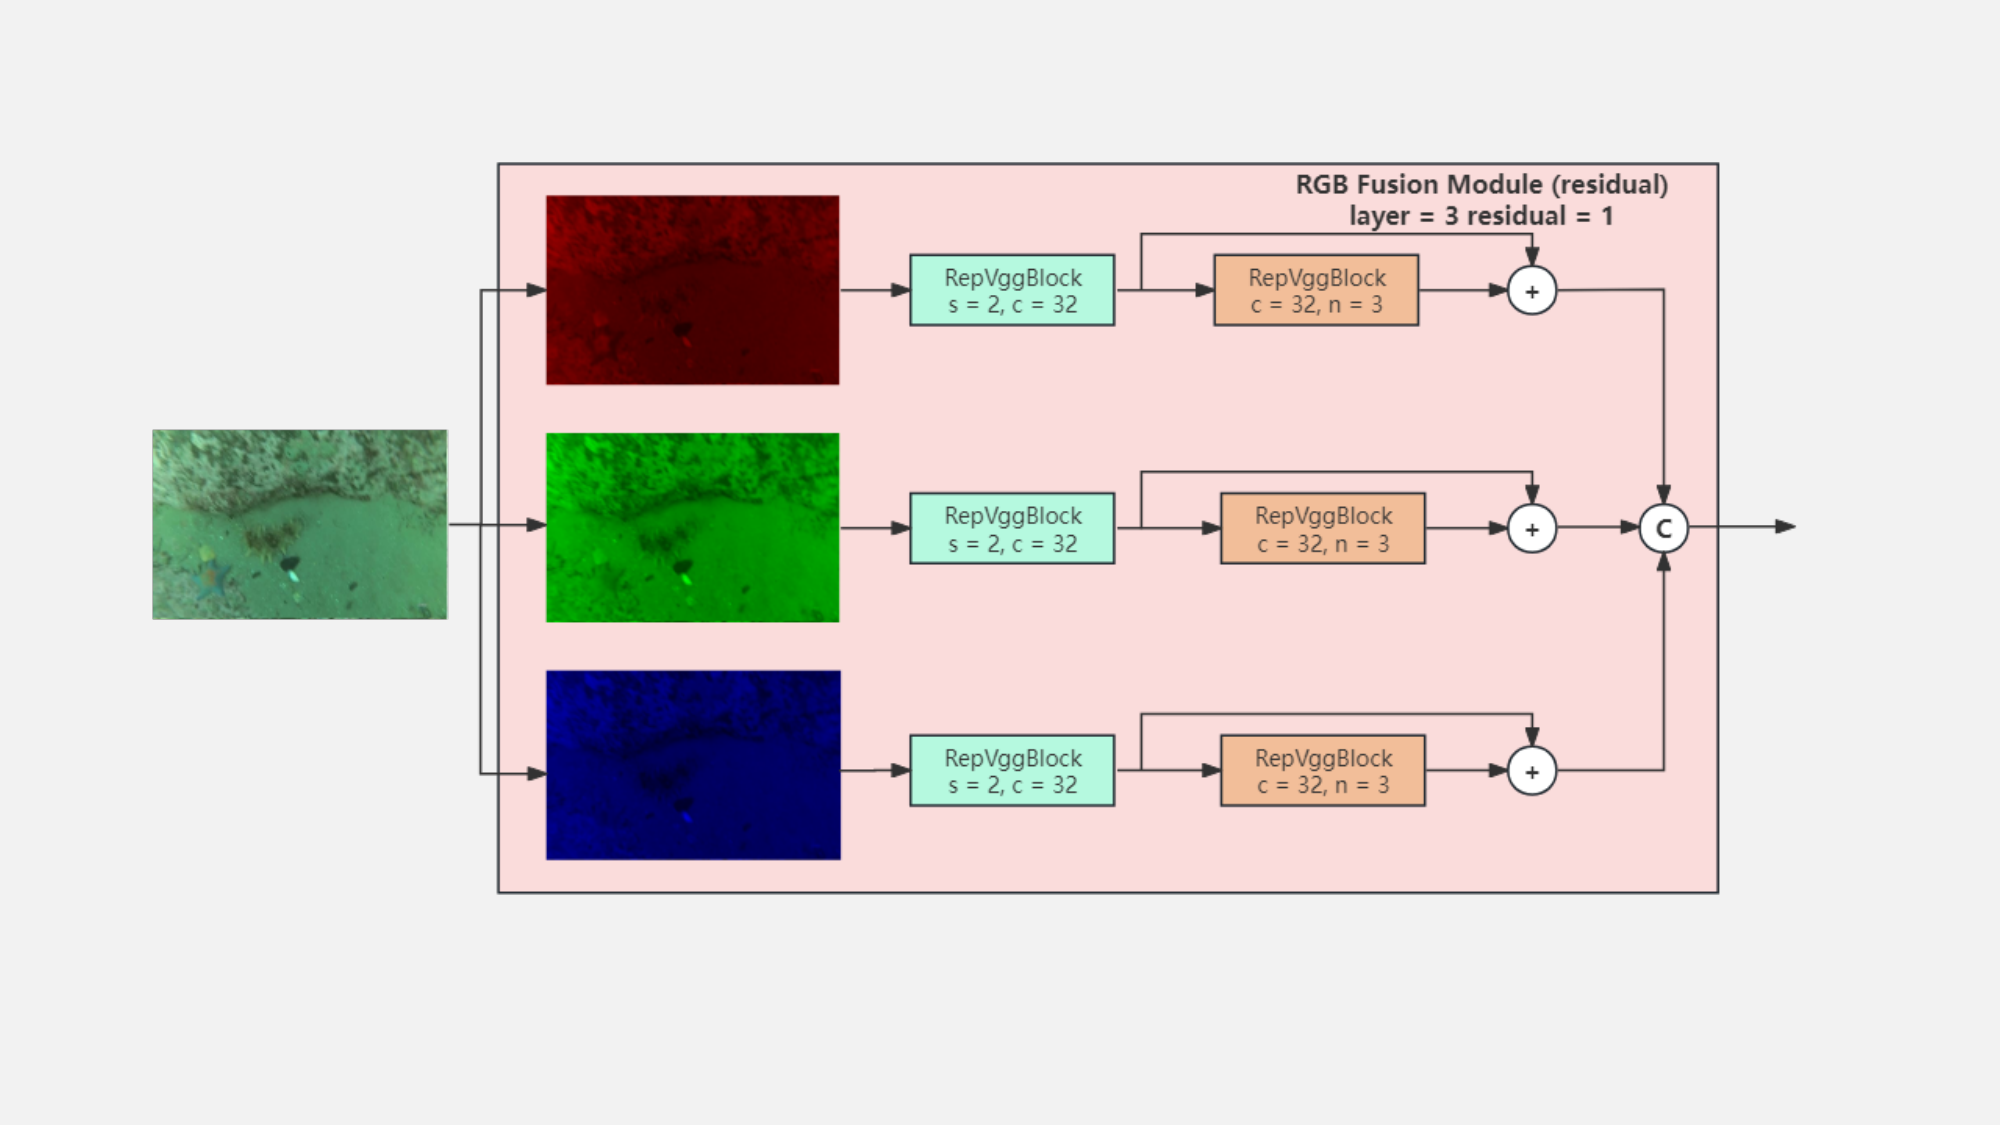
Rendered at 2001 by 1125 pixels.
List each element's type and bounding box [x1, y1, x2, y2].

picture [113, 125, 1829, 931]
